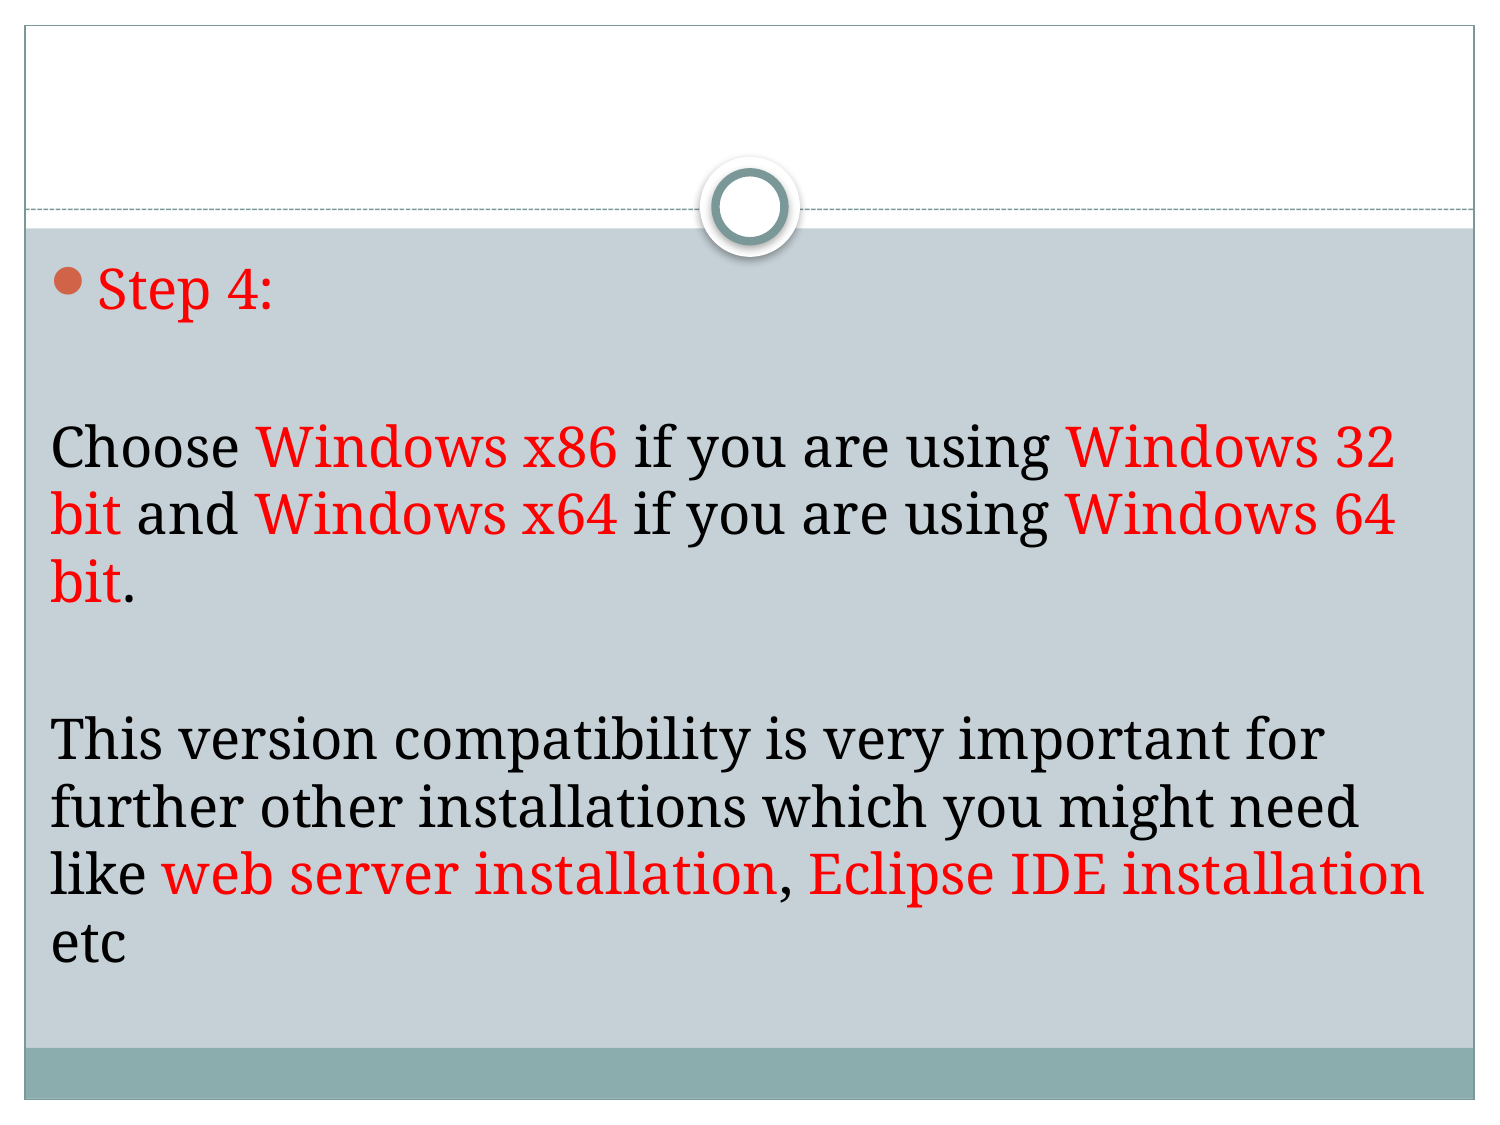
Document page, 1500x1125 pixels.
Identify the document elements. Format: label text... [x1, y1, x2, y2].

list Step 4: Choose Windows x86 if you are using Windows 32 bit and Windows x64 if you are using Windows 64 bit. This version compatibility is very important for further other installations which you might need like web server installation, Eclipse IDE installation etc [35, 246, 1465, 1062]
